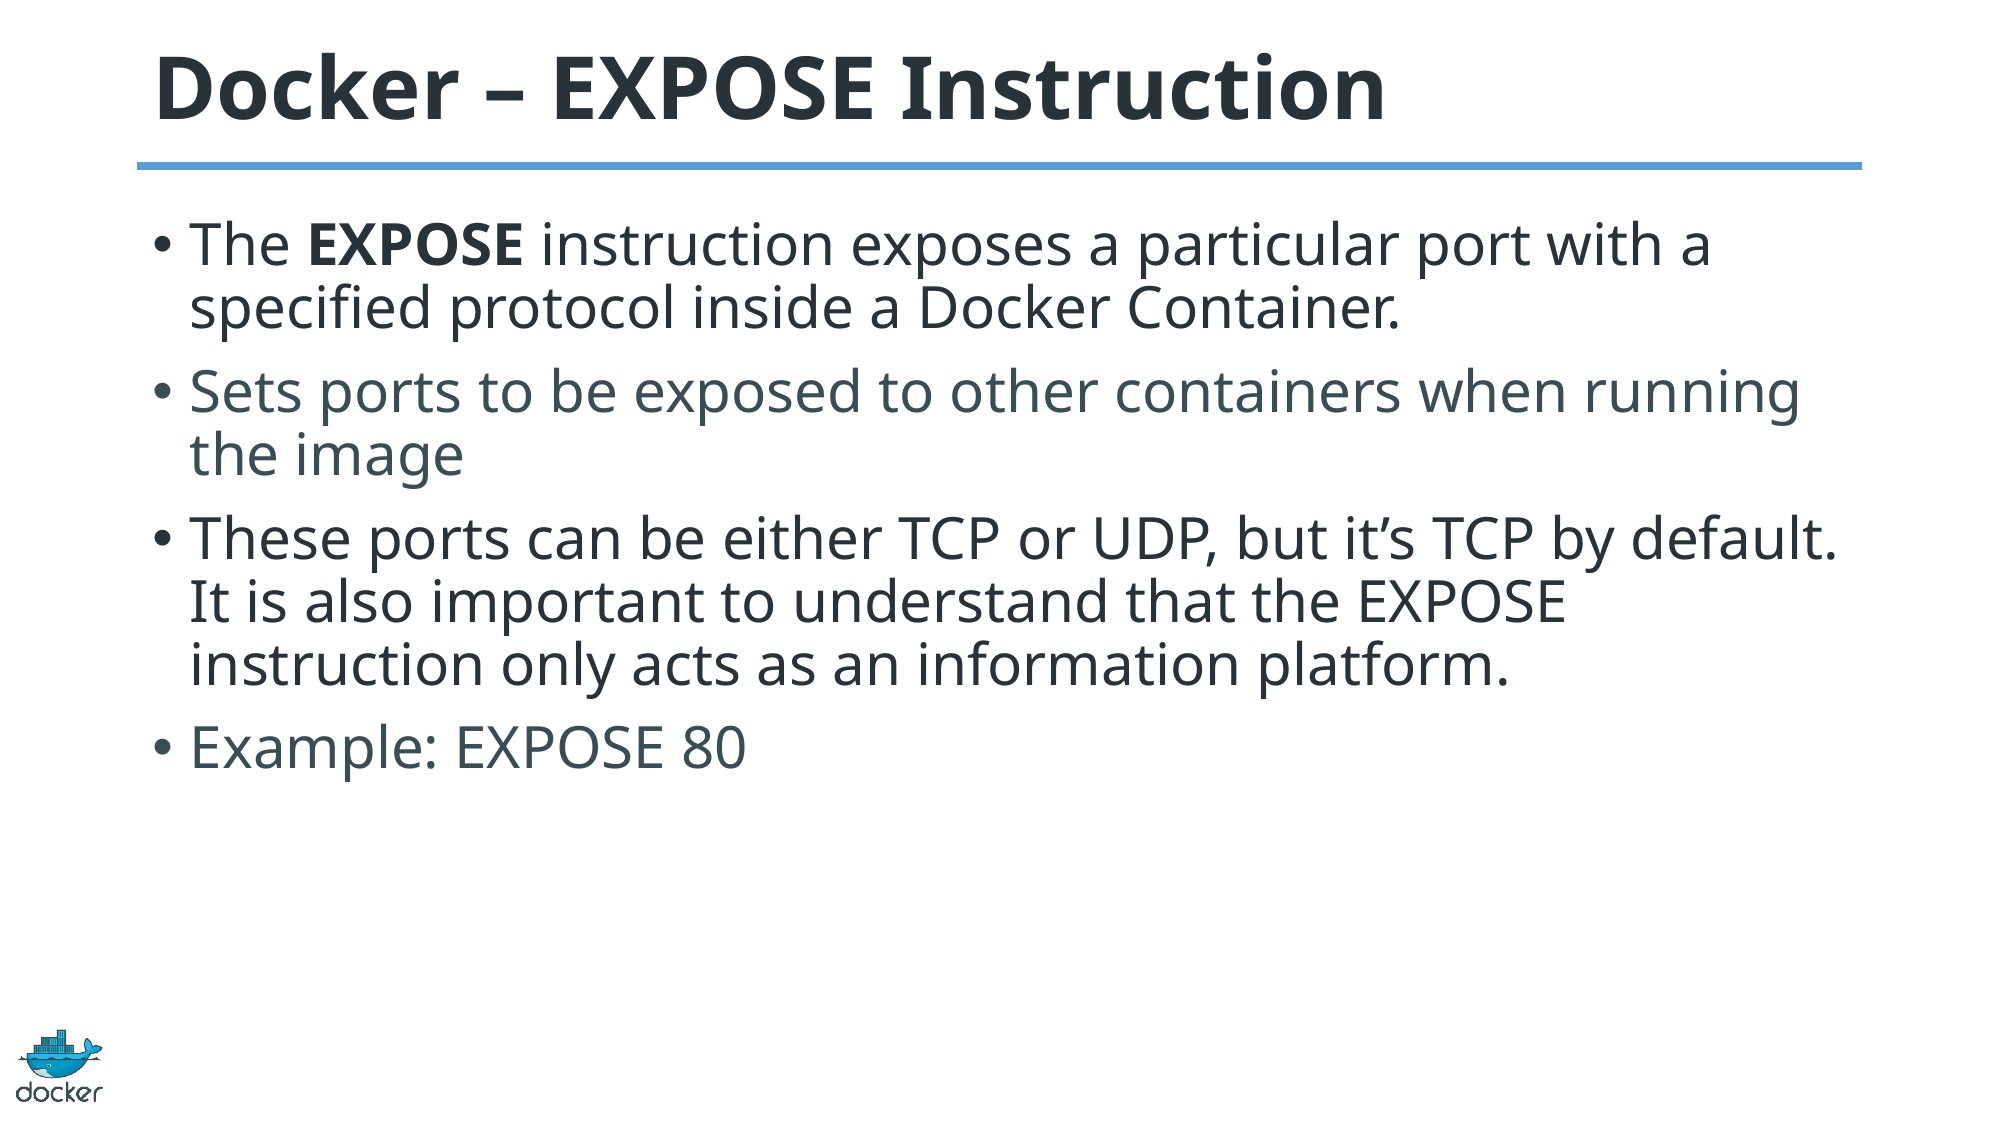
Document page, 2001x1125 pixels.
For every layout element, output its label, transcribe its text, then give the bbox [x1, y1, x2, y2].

picture [0, 1010, 131, 1121]
title Docker – EXPOSE Instruction [137, 36, 1863, 146]
list The EXPOSE instruction exposes a particular port with a specified protocol inside a Docker Container. Sets ports to be exposed to other containers when running the image These ports can be either TCP or UDP, but it’s TCP by default. It is also important to understand that the EXPOSE instruction only acts as an information platform. Example: EXPOSE 80 [137, 207, 1863, 1014]
